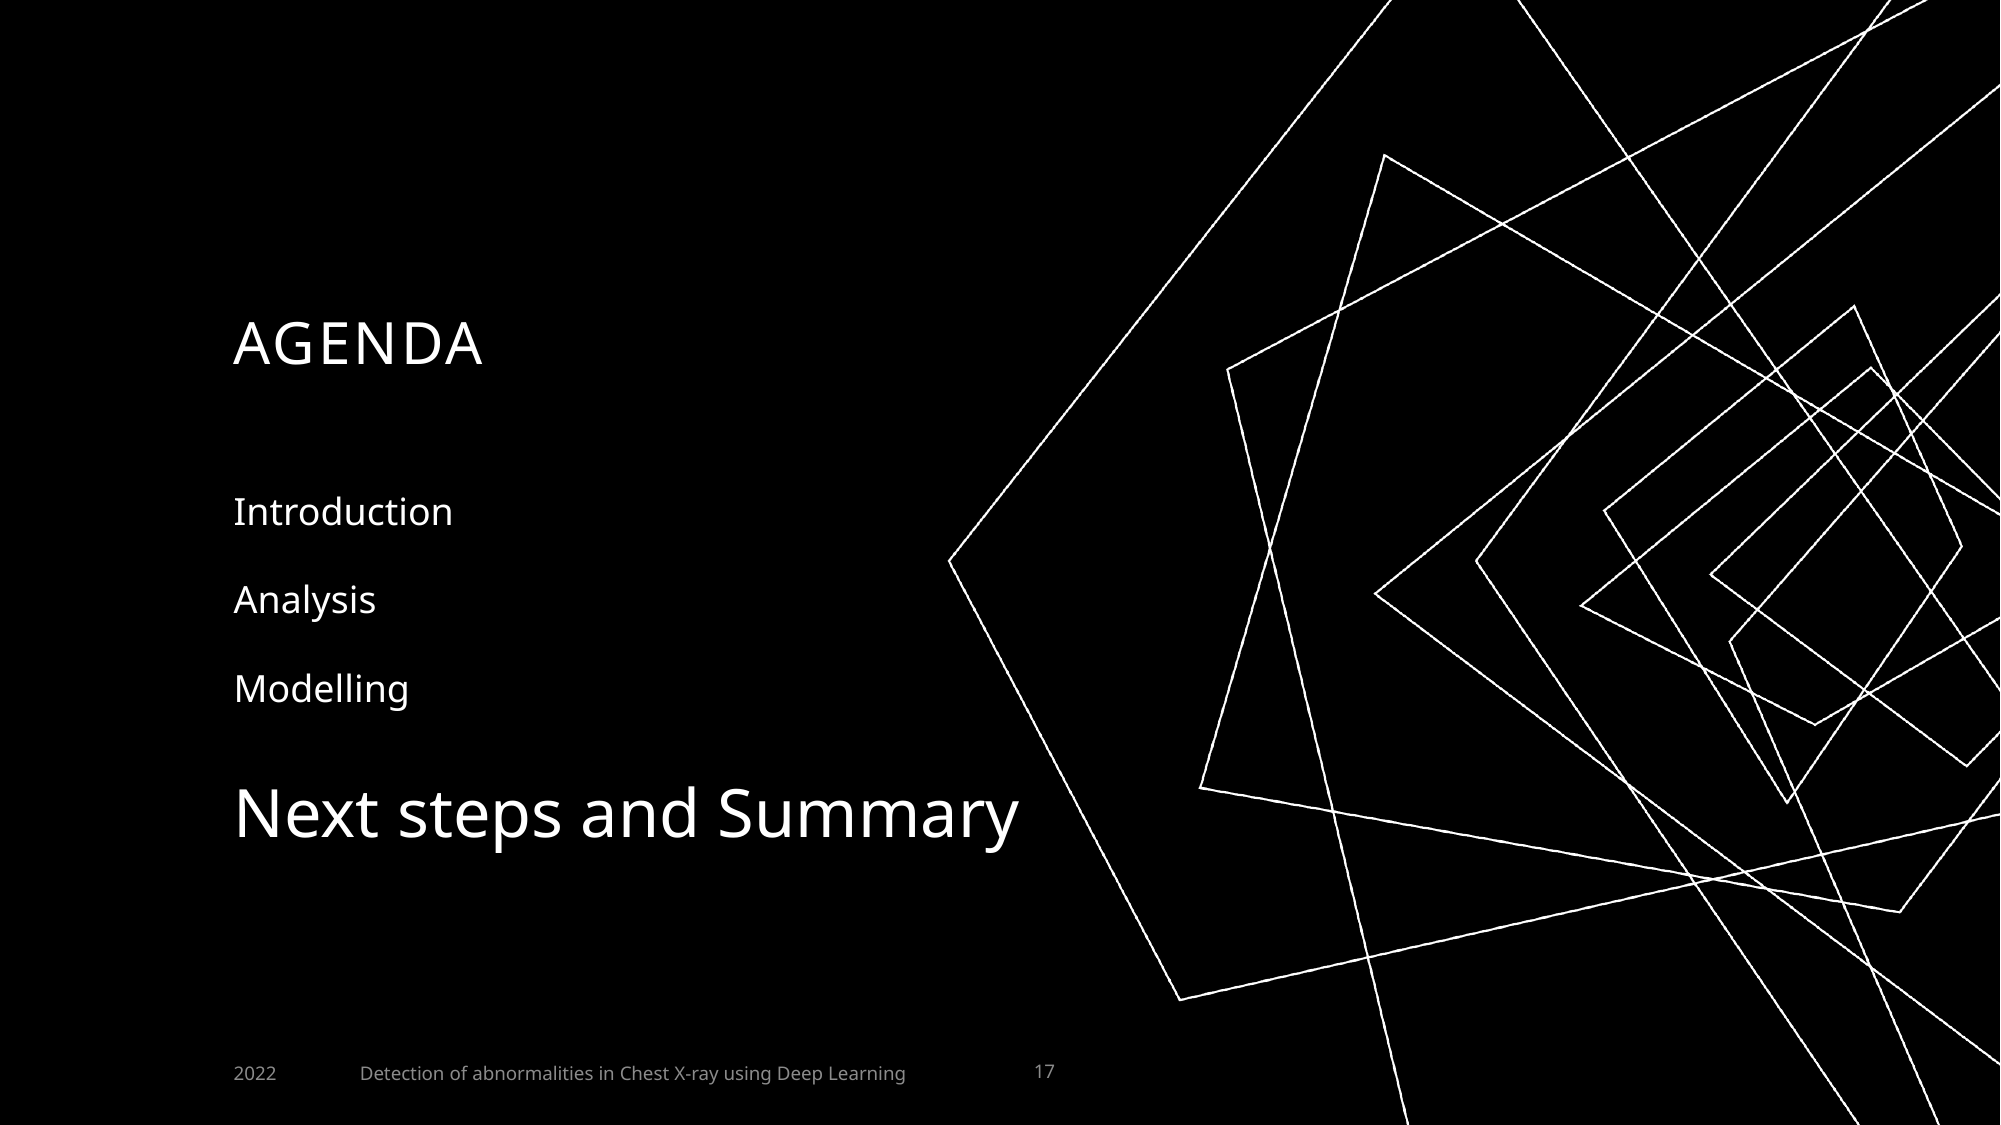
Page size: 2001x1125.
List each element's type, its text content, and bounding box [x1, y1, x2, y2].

list Introduction Analysis Modelling Next steps and Summary [218, 458, 1173, 905]
slide_number 2022 [218, 1042, 290, 1103]
title AGENDA [218, 167, 694, 385]
footer Detection of abnormalities in Chest X-ray using Deep Learning [290, 1042, 908, 1103]
picture [900, 0, 2000, 1125]
slide_number 17 [908, 1042, 1071, 1103]
